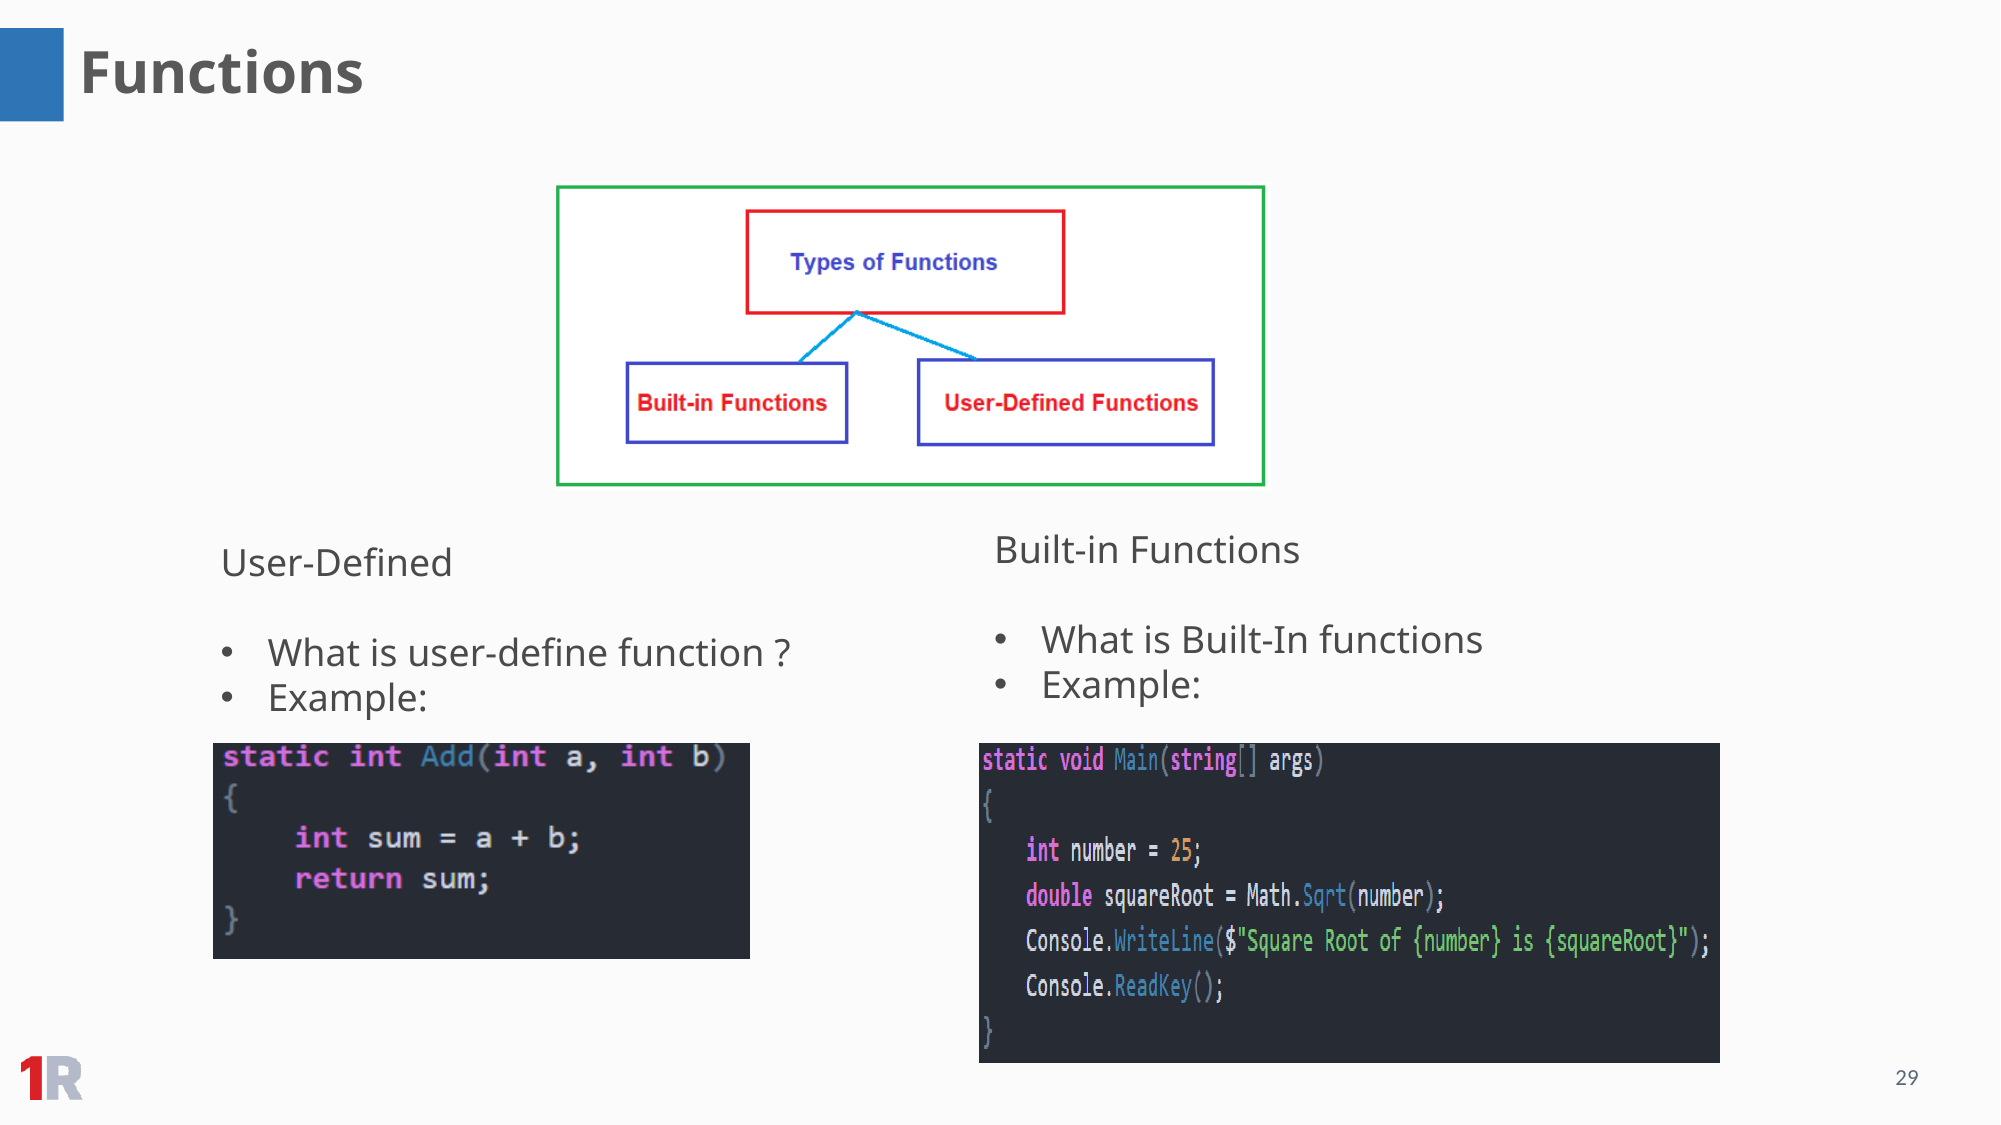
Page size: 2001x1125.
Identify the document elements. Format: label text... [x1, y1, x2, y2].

picture [213, 743, 750, 959]
picture [979, 743, 1720, 1063]
text_box Built-in Functions What is Built-In functions Example: [979, 518, 1719, 714]
picture [18, 1054, 84, 1101]
picture [555, 182, 1271, 491]
text_box User-Defined What is user-define function ? Example: [205, 531, 807, 772]
list Functions [64, 35, 2000, 118]
